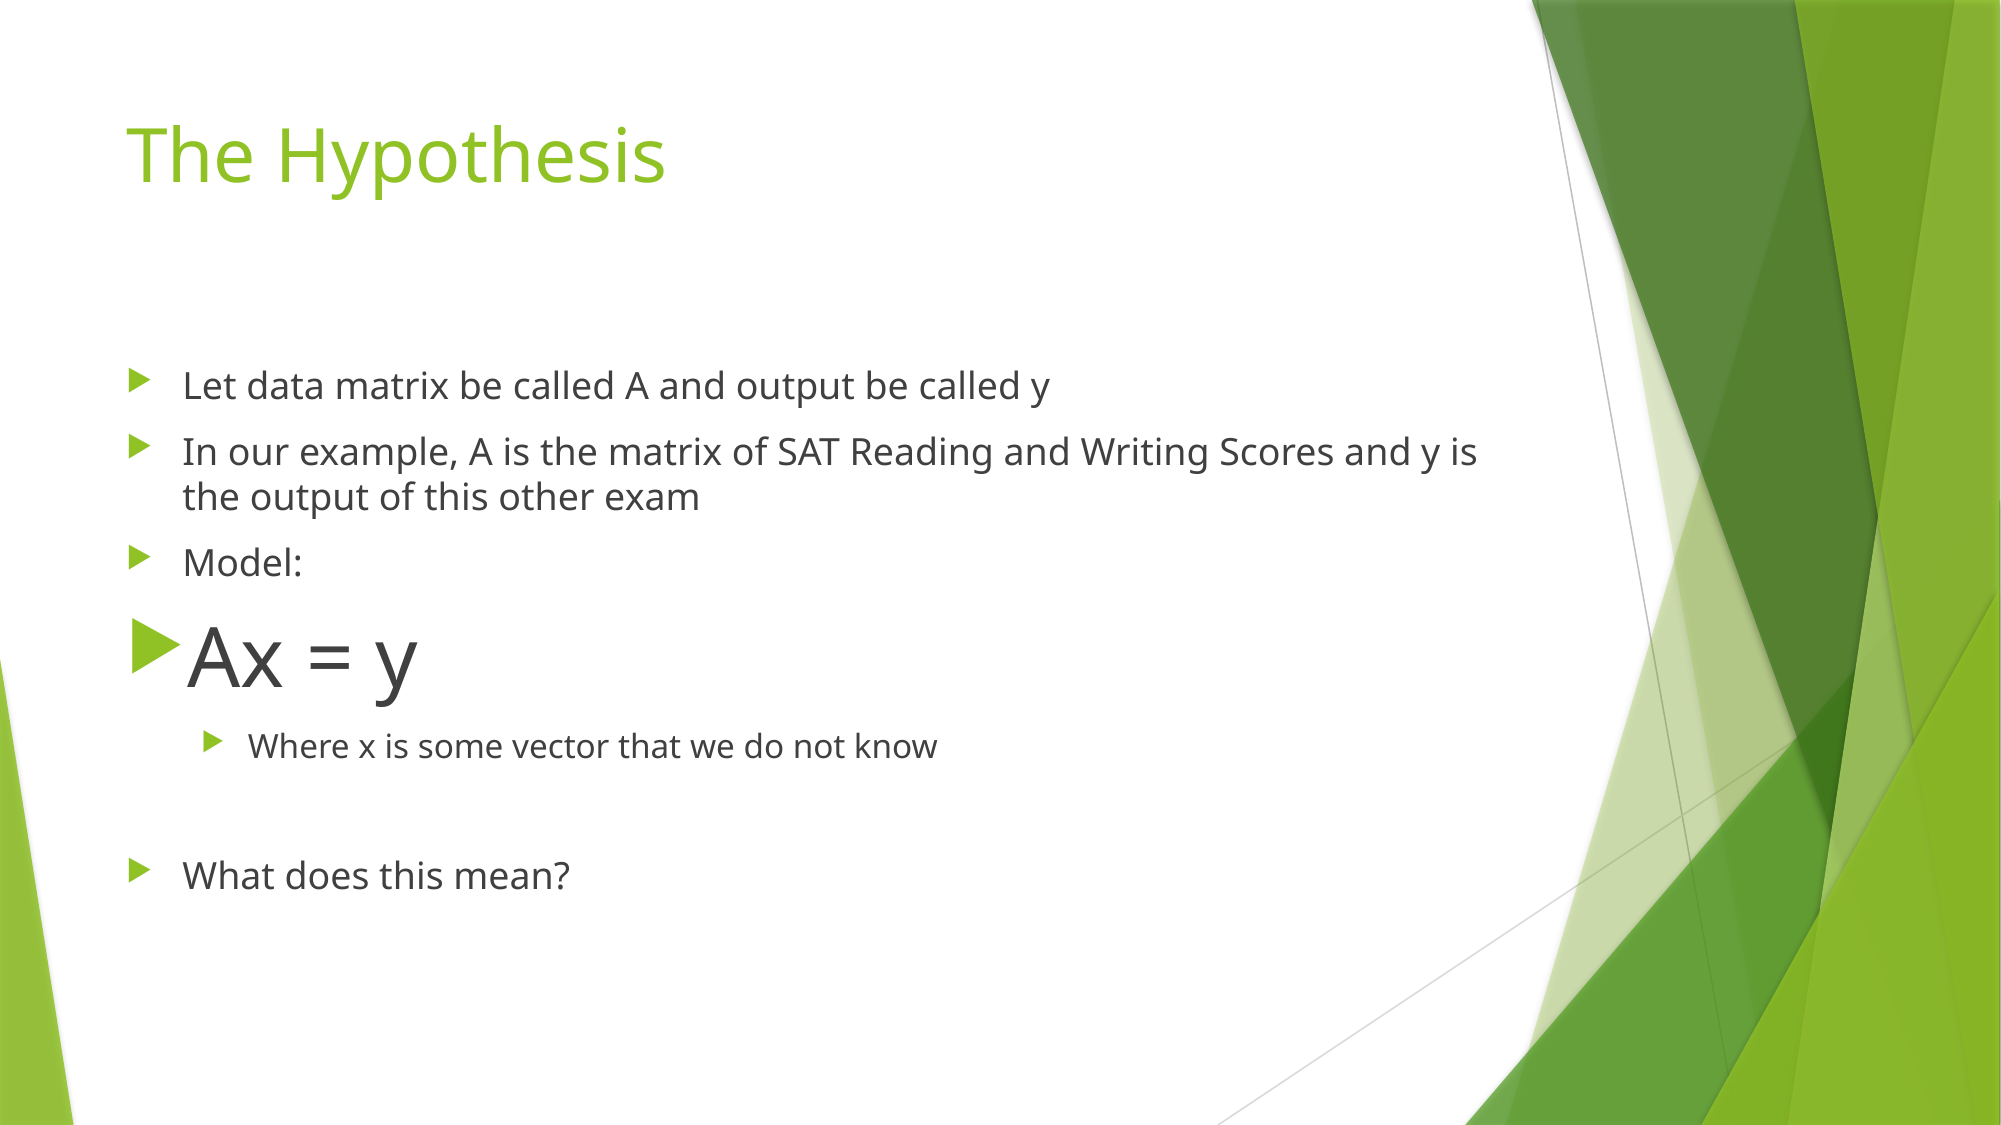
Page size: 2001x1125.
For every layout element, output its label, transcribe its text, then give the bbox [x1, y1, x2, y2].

title The Hypothesis [111, 99, 1522, 317]
list Let data matrix be called A and output be called y In our example, A is the matrix of SAT Reading and Writing Scores and y is the output of this other exam Model: Ax = y Where x is some vector that we do not know What does this mean? [111, 354, 1522, 992]
